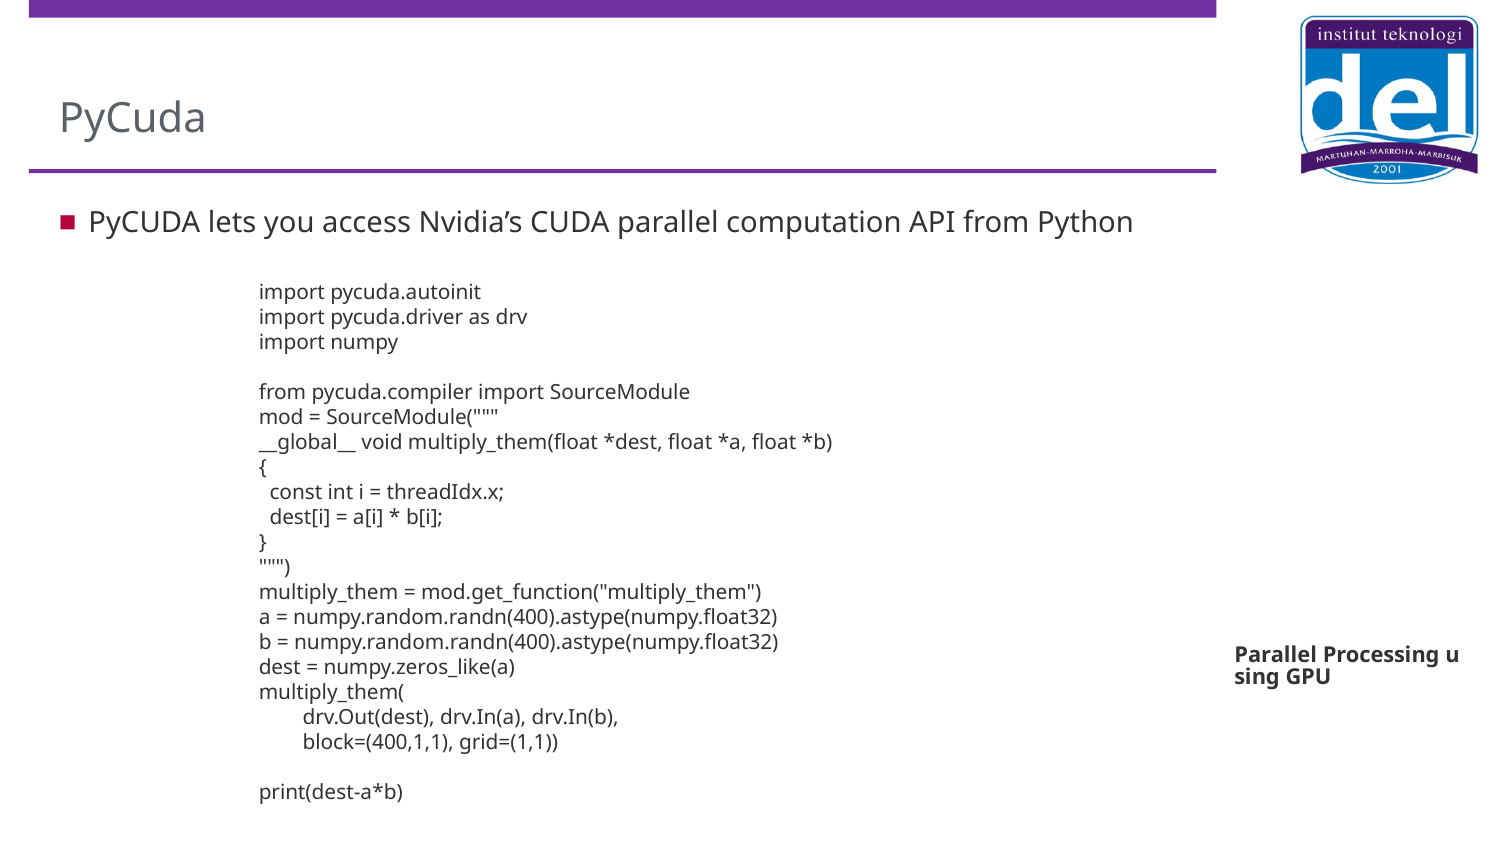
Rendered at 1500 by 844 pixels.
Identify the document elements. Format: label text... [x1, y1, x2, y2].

text_box import pycuda.autoinit import pycuda.driver as drv import numpy from pycuda.compiler import SourceModule mod = SourceModule(""" __global__ void multiply_them(float *dest, float *a, float *b) { const int i = threadIdx.x; dest[i] = a[i] * b[i]; } """) multiply_them = mod.get_function("multiply_them") a = numpy.random.randn(400).astype(numpy.float32) b = numpy.random.randn(400).astype(numpy.float32) dest = numpy.zeros_like(a) multiply_them( drv.Out(dest), drv.In(a), drv.In(b), block=(400,1,1), grid=(1,1)) print(dest-a*b) [258, 278, 1192, 822]
list PyCUDA lets you access Nvidia’s CUDA parallel computation API from Python [58, 203, 1187, 788]
picture [1290, 13, 1483, 184]
footer Parallel Processing using GPU [1216, 584, 1471, 670]
title PyCuda [58, 17, 1187, 170]
